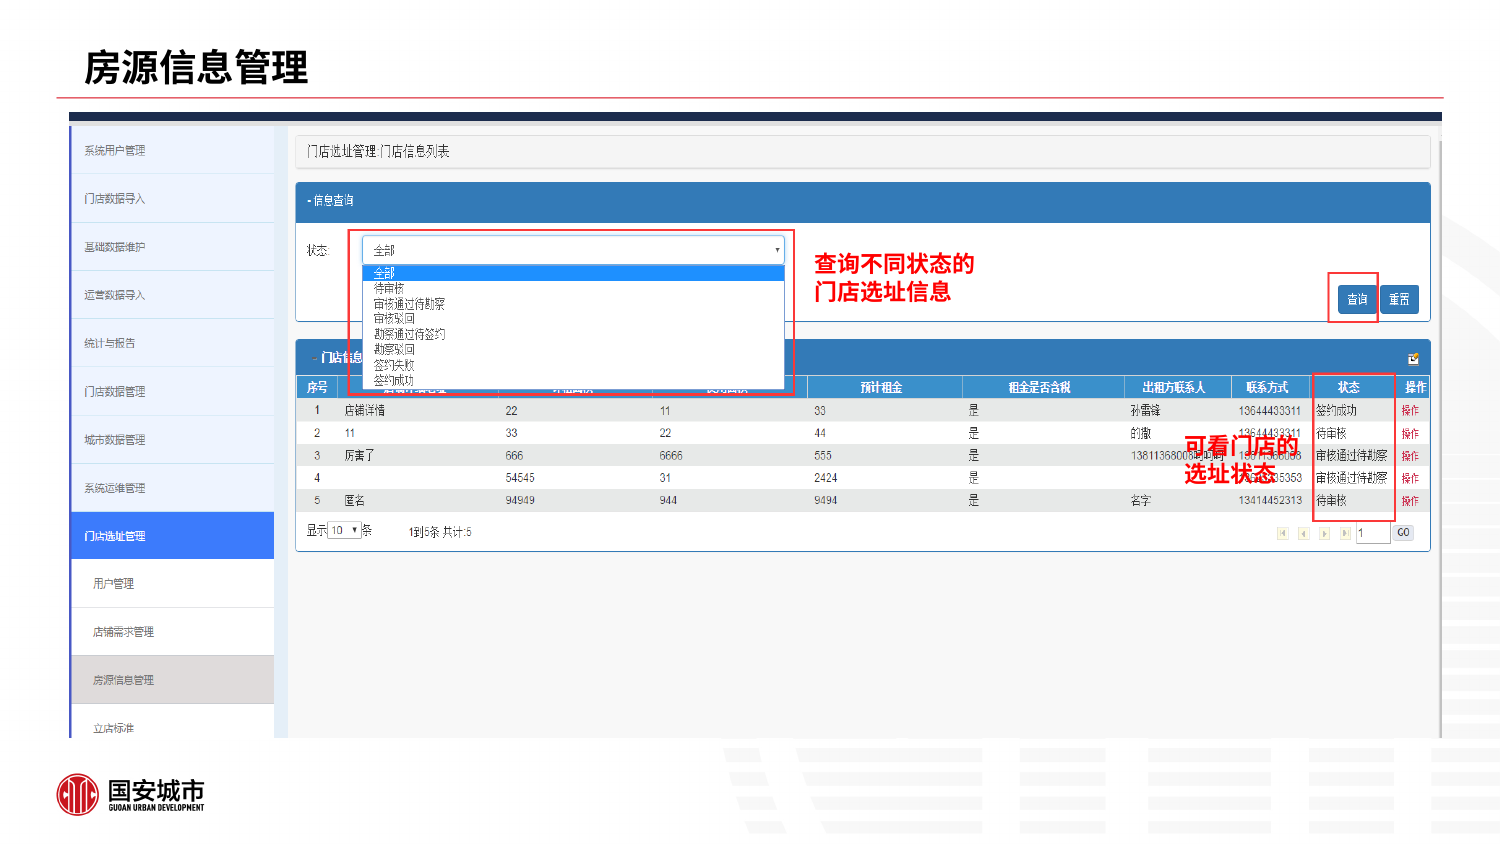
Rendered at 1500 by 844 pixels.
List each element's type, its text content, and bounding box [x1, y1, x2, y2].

title 房源信息管理 [69, 32, 1319, 101]
picture [0, 0, 1500, 844]
